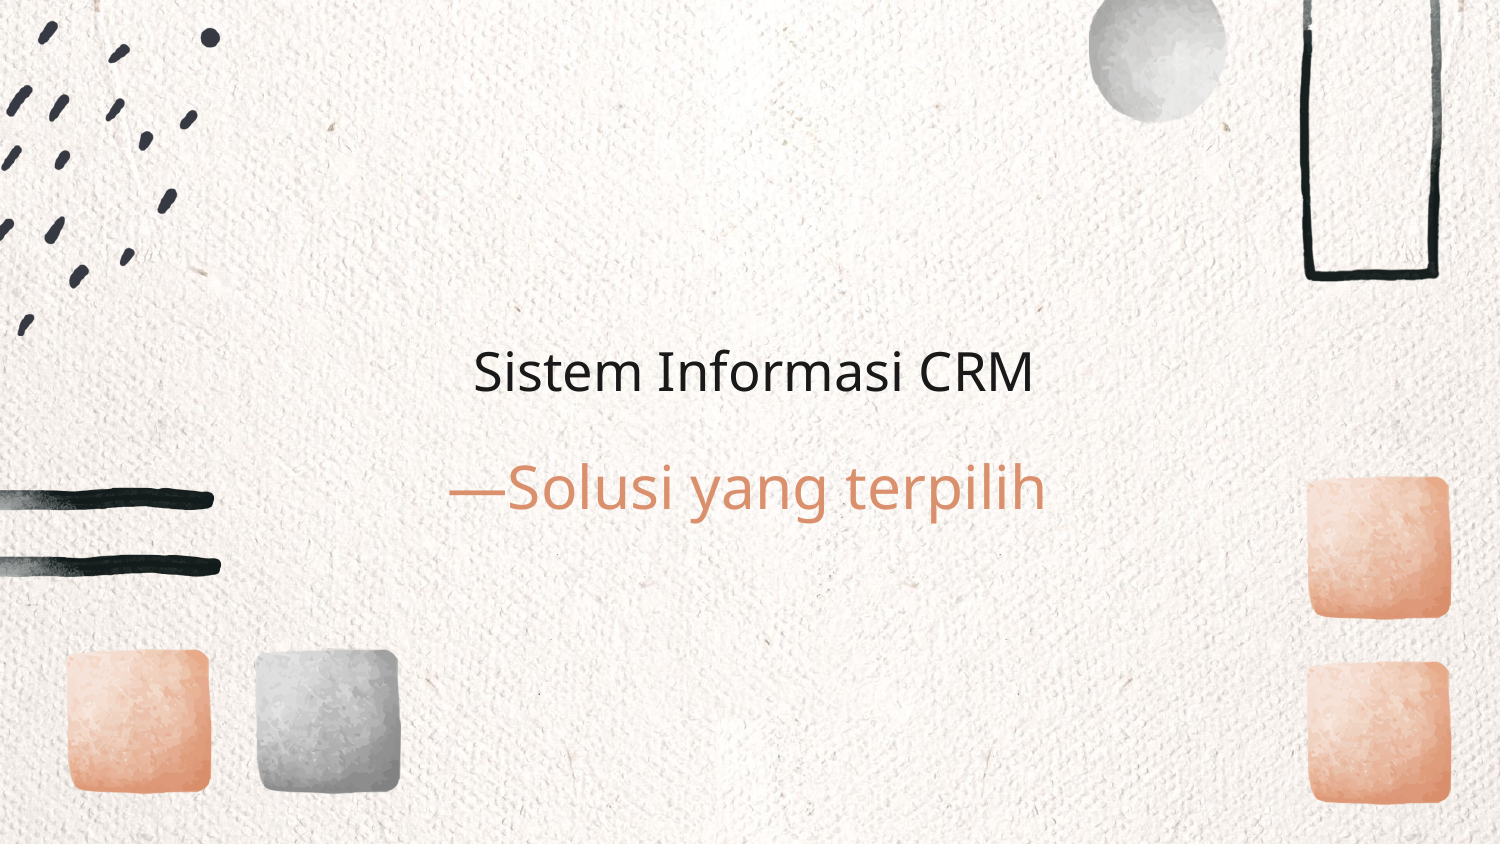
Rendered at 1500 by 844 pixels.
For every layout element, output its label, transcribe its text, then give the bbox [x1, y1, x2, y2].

title —Solusi yang terpilih [337, 448, 1158, 522]
subtitle Sistem Informasi CRM [300, 322, 1210, 448]
picture [0, 0, 1500, 844]
